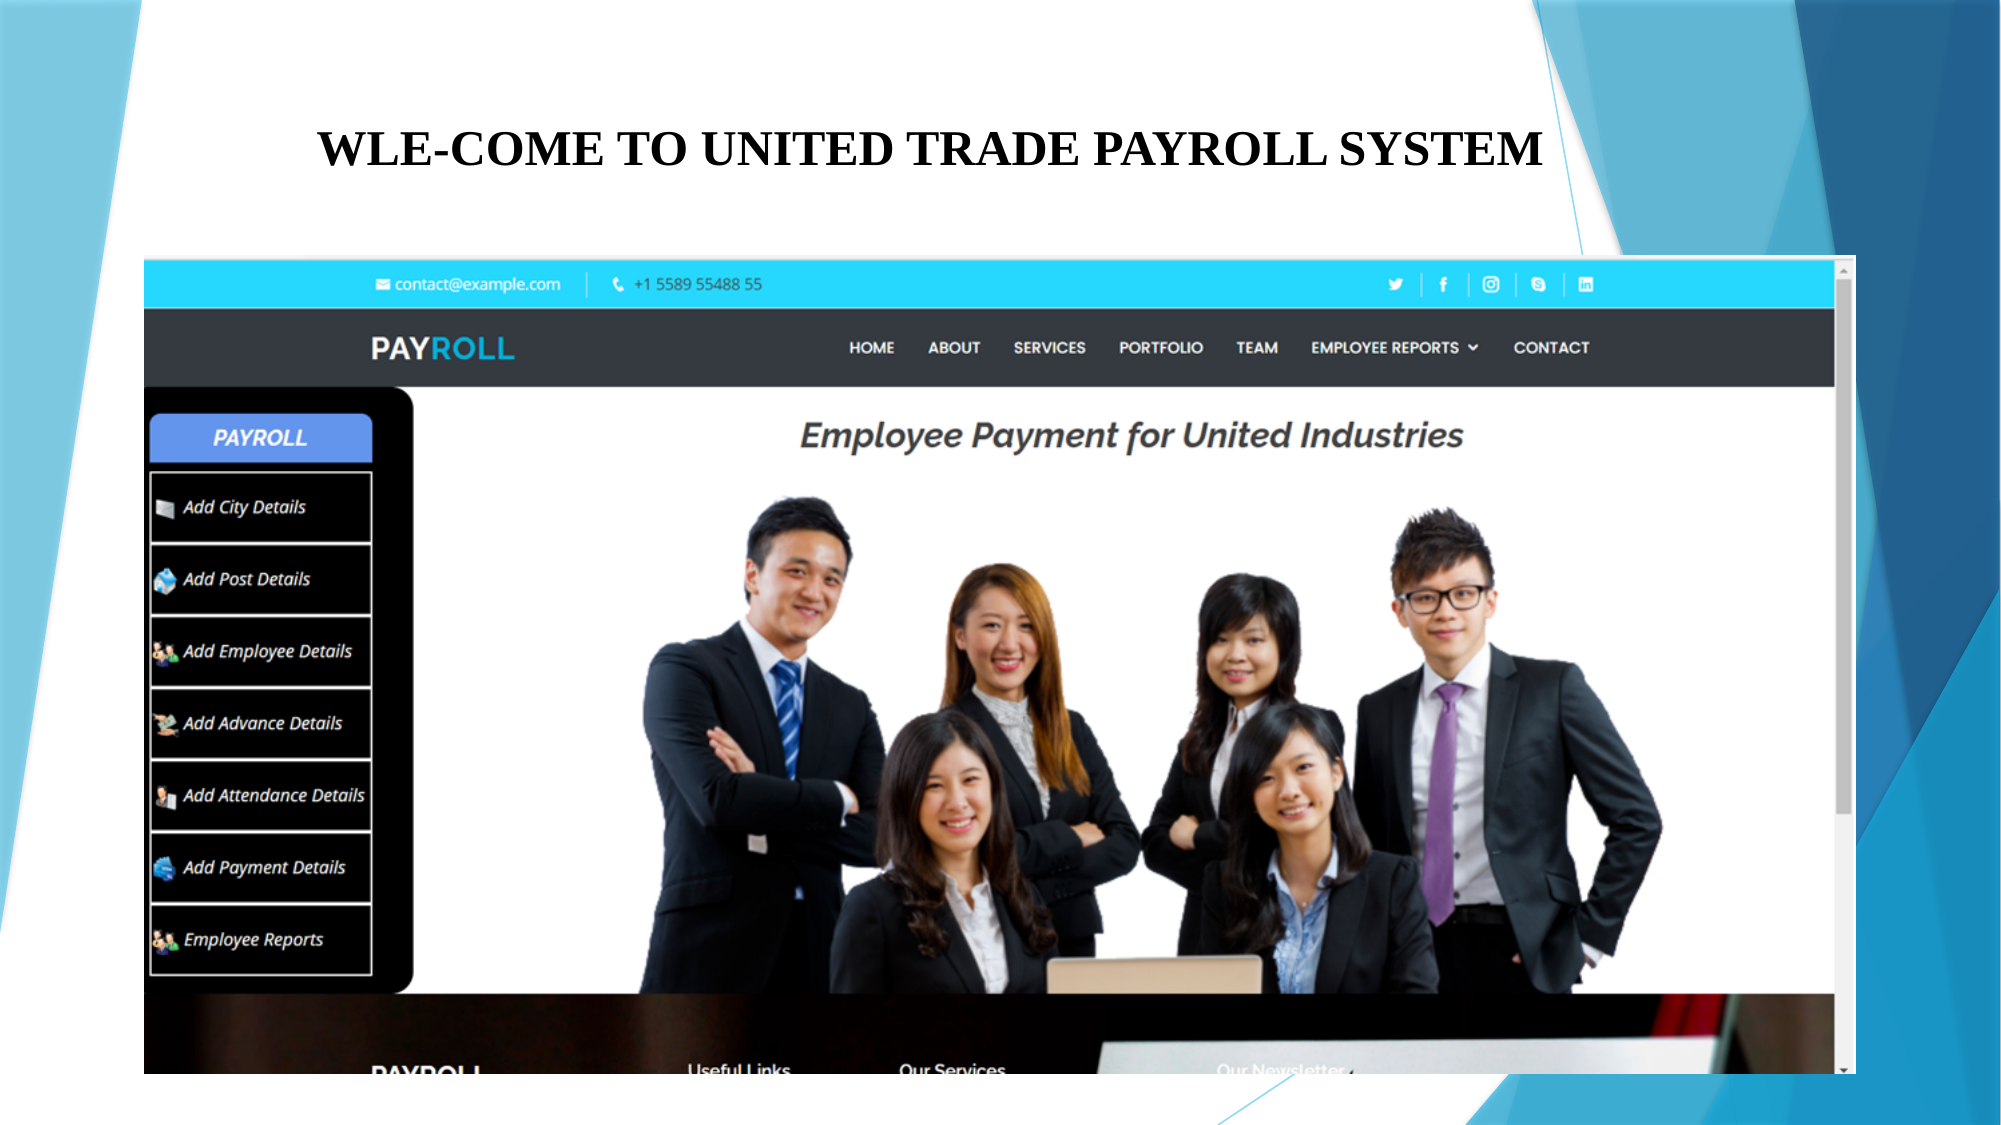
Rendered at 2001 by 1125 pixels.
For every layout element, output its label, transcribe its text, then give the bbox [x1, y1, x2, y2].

title WLE-COME TO UNITED TRADE PAYROLL SYSTEM [222, 2, 1560, 183]
picture [144, 254, 1856, 1075]
